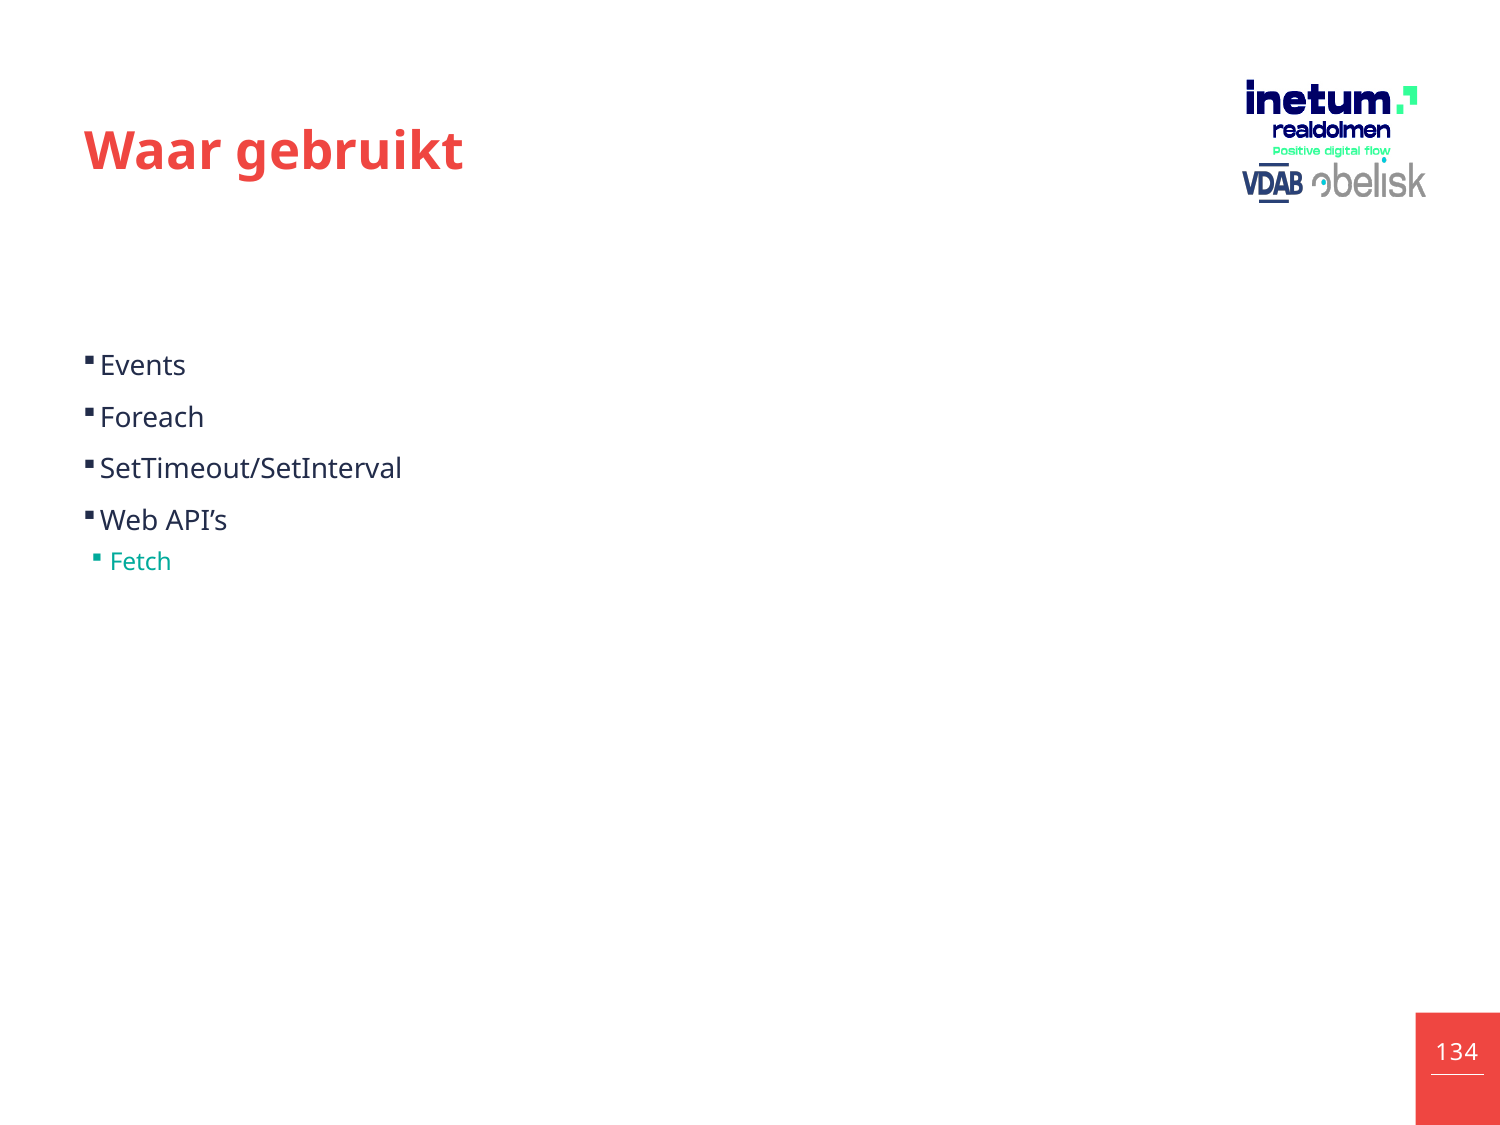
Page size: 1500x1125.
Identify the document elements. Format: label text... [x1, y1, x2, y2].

title Waar gebruikt [83, 114, 1229, 181]
list Events Foreach SetTimeout/SetInterval Web API’s Fetch [83, 326, 1400, 569]
picture [1233, 52, 1431, 203]
